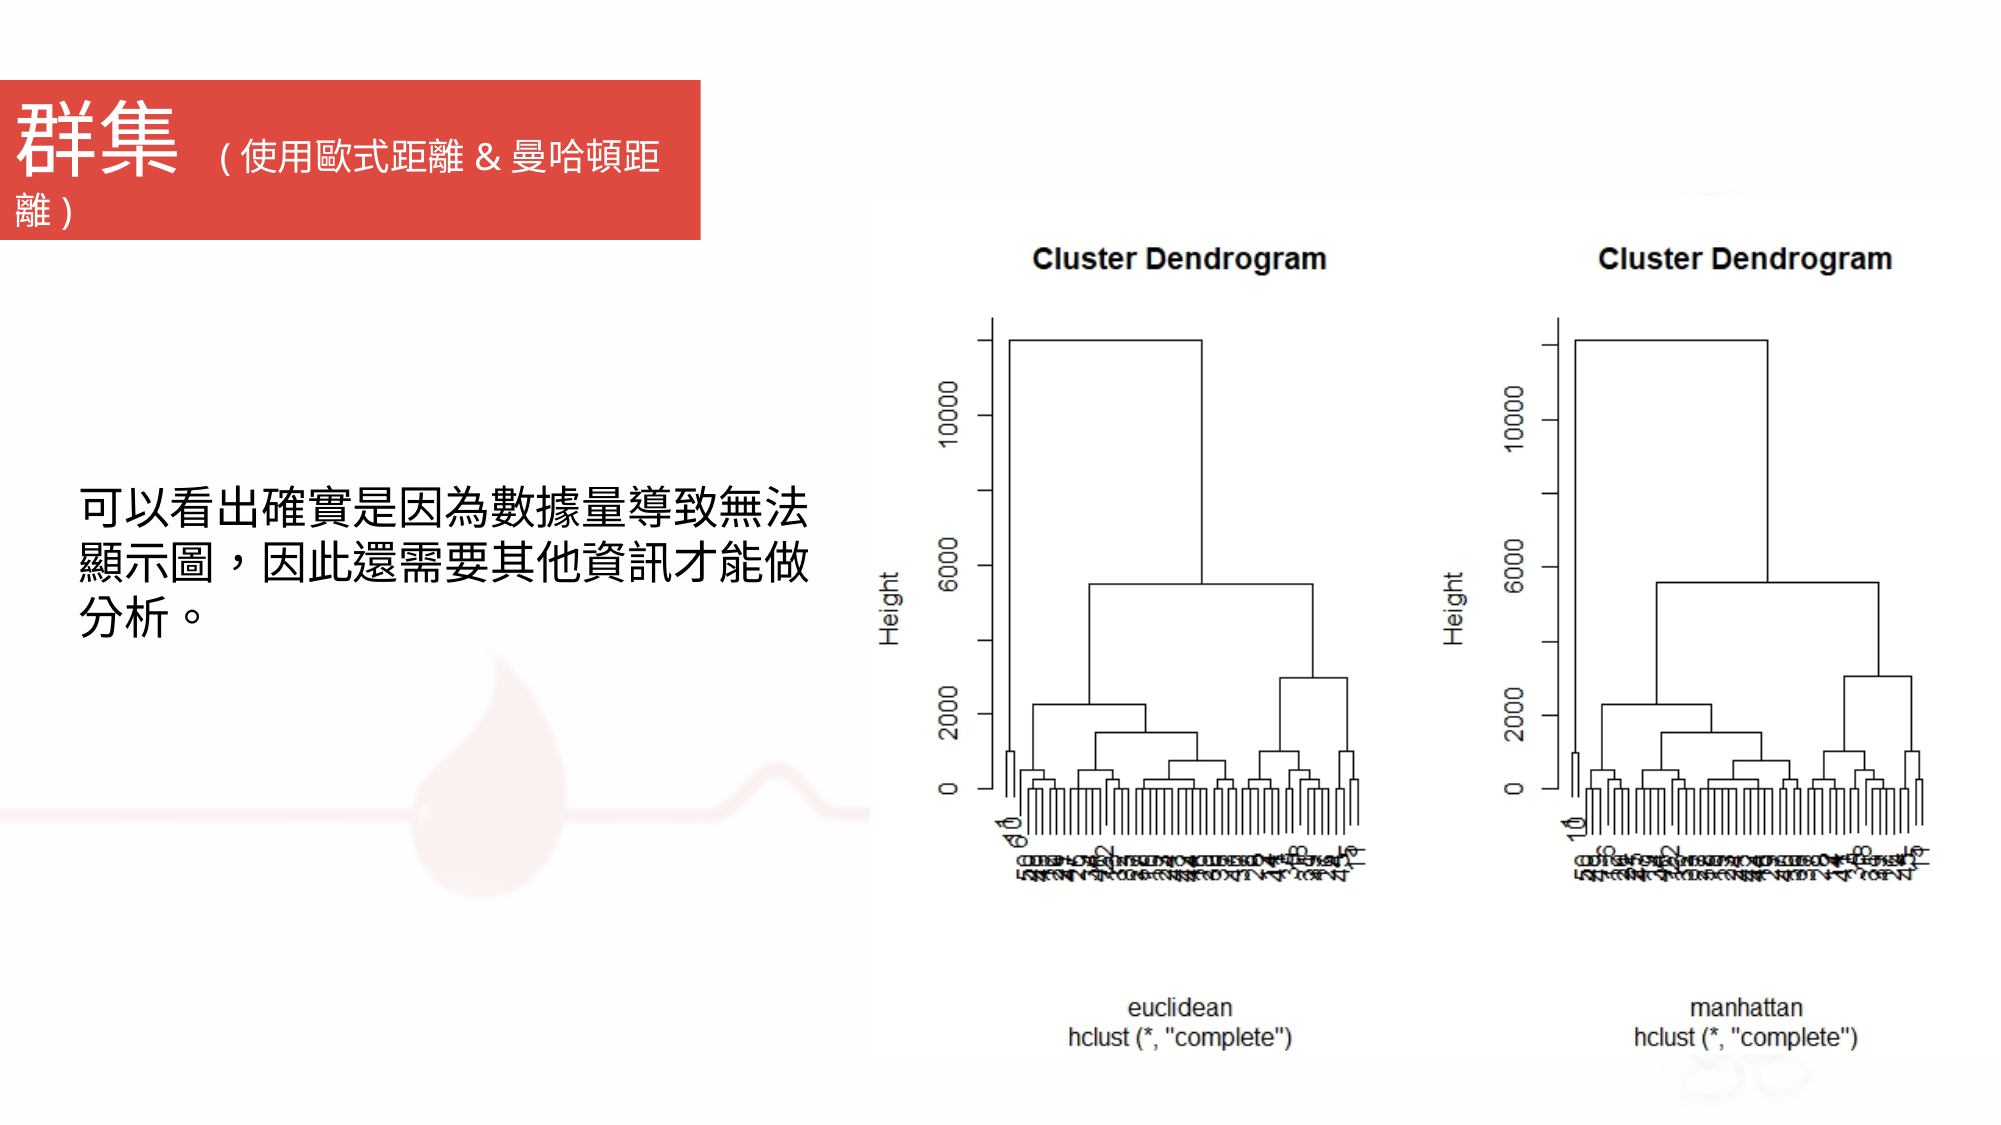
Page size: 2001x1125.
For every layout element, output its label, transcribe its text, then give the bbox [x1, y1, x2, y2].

picture [870, 196, 2000, 1054]
text_box 群集 (使用歐式距離&曼哈頓距離) [0, 80, 701, 240]
text_box 可以看出確實是因為數據量導致無法顯示圖，因此還需要其他資訊才能做分析。 [63, 471, 870, 652]
